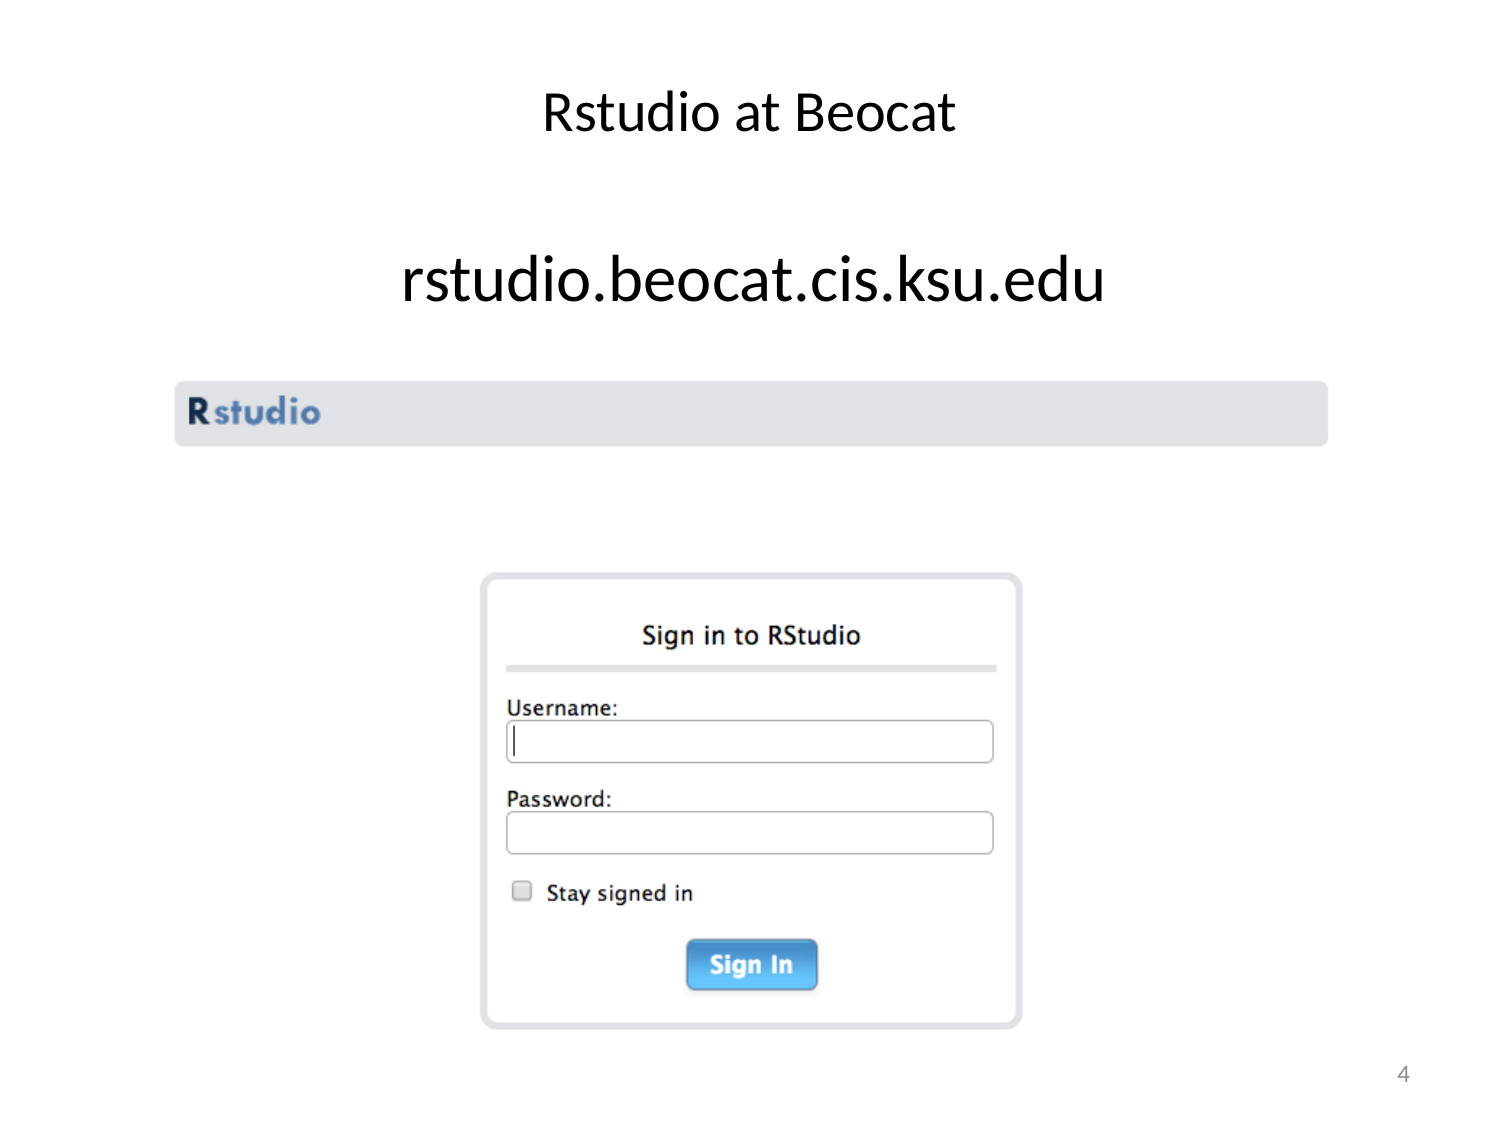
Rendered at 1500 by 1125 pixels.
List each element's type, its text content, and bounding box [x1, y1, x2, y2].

title Rstudio at Beocat [75, 45, 1425, 172]
picture [159, 361, 1350, 1069]
slide_number 4 [1074, 1042, 1425, 1103]
list rstudio.beocat.cis.ksu.edu [325, 227, 1184, 335]
